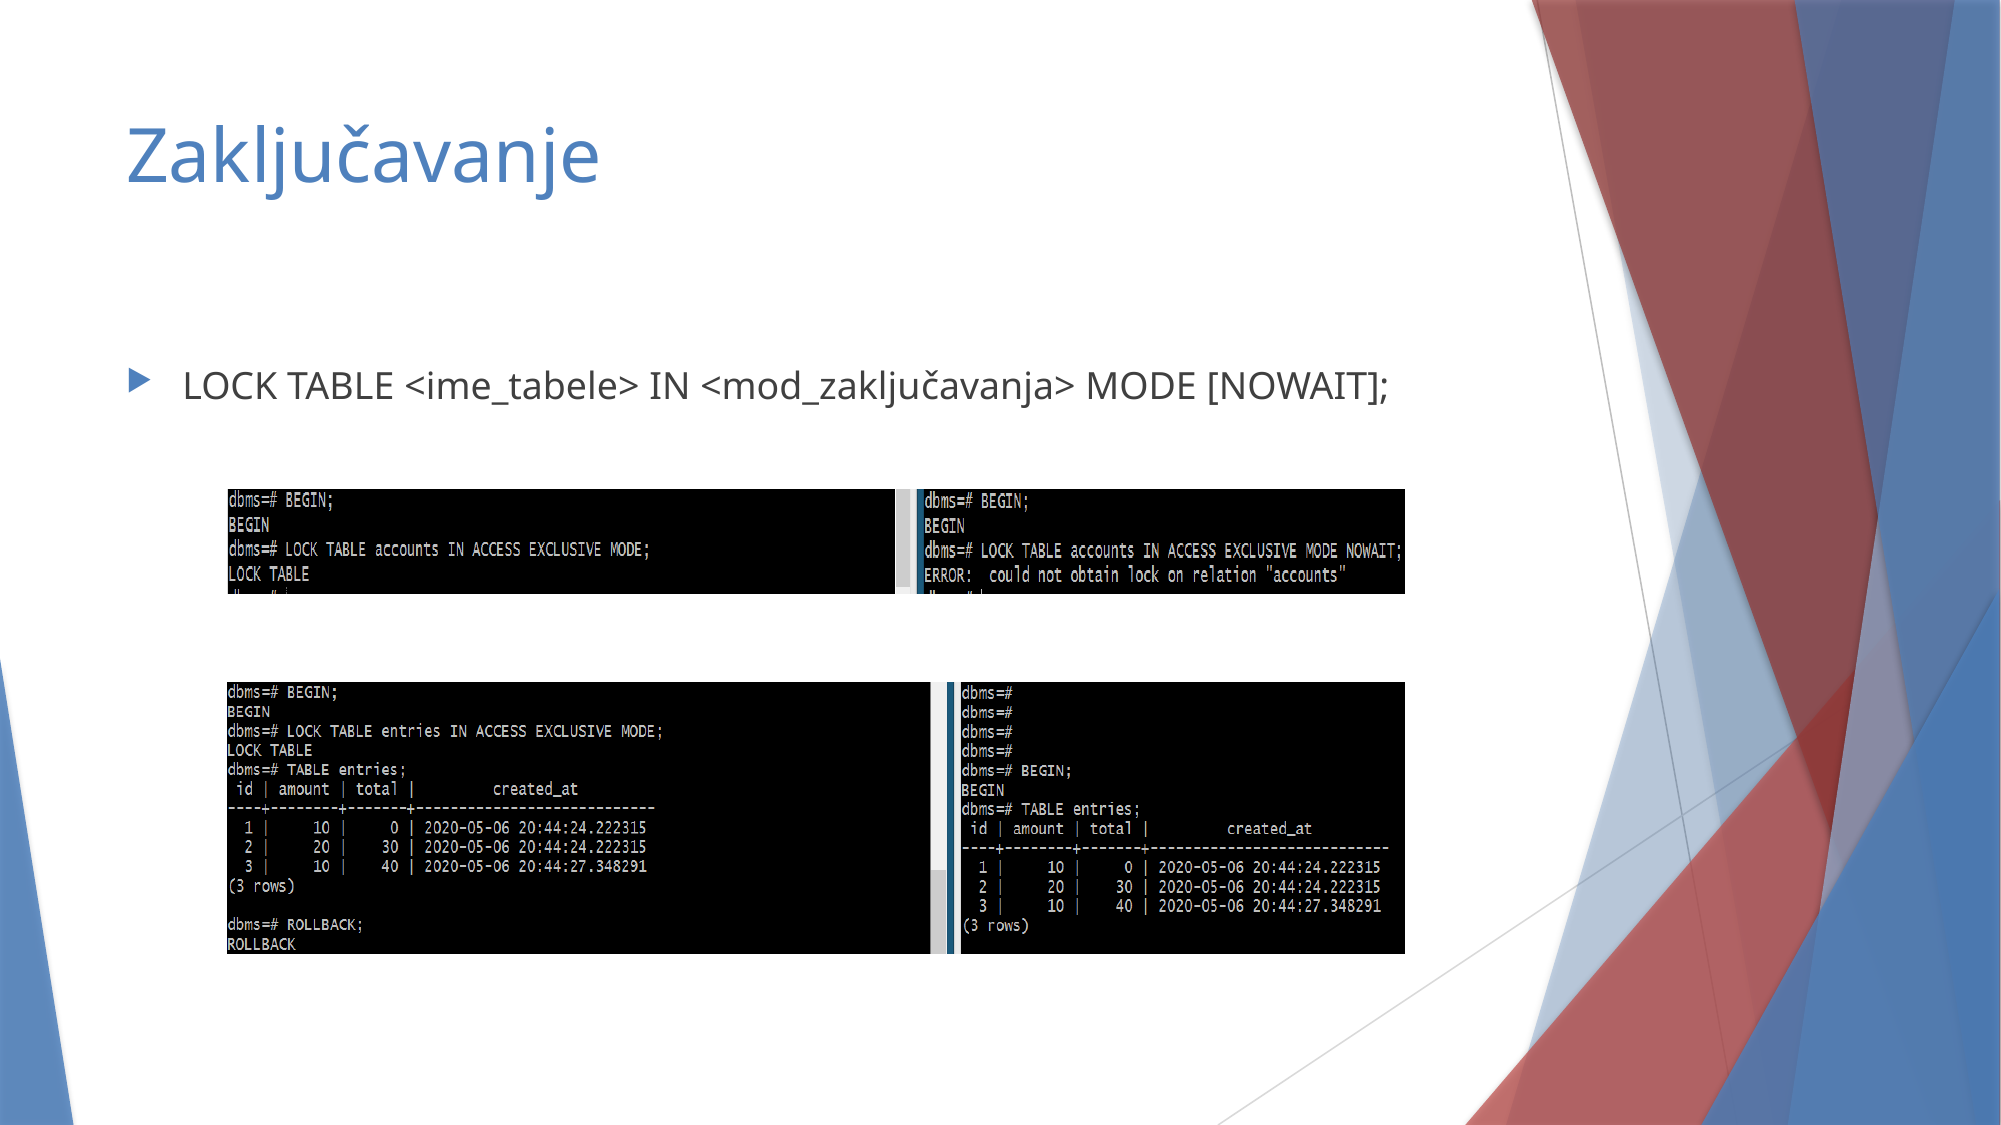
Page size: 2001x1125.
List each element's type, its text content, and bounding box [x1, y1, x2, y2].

picture [227, 681, 1406, 954]
picture [227, 489, 1406, 594]
title Zaključavanje [111, 99, 1522, 317]
list LOCK TABLE <ime_tabele> IN <mod_zaključavanja> MODE [NOWAIT]; [111, 354, 1522, 992]
